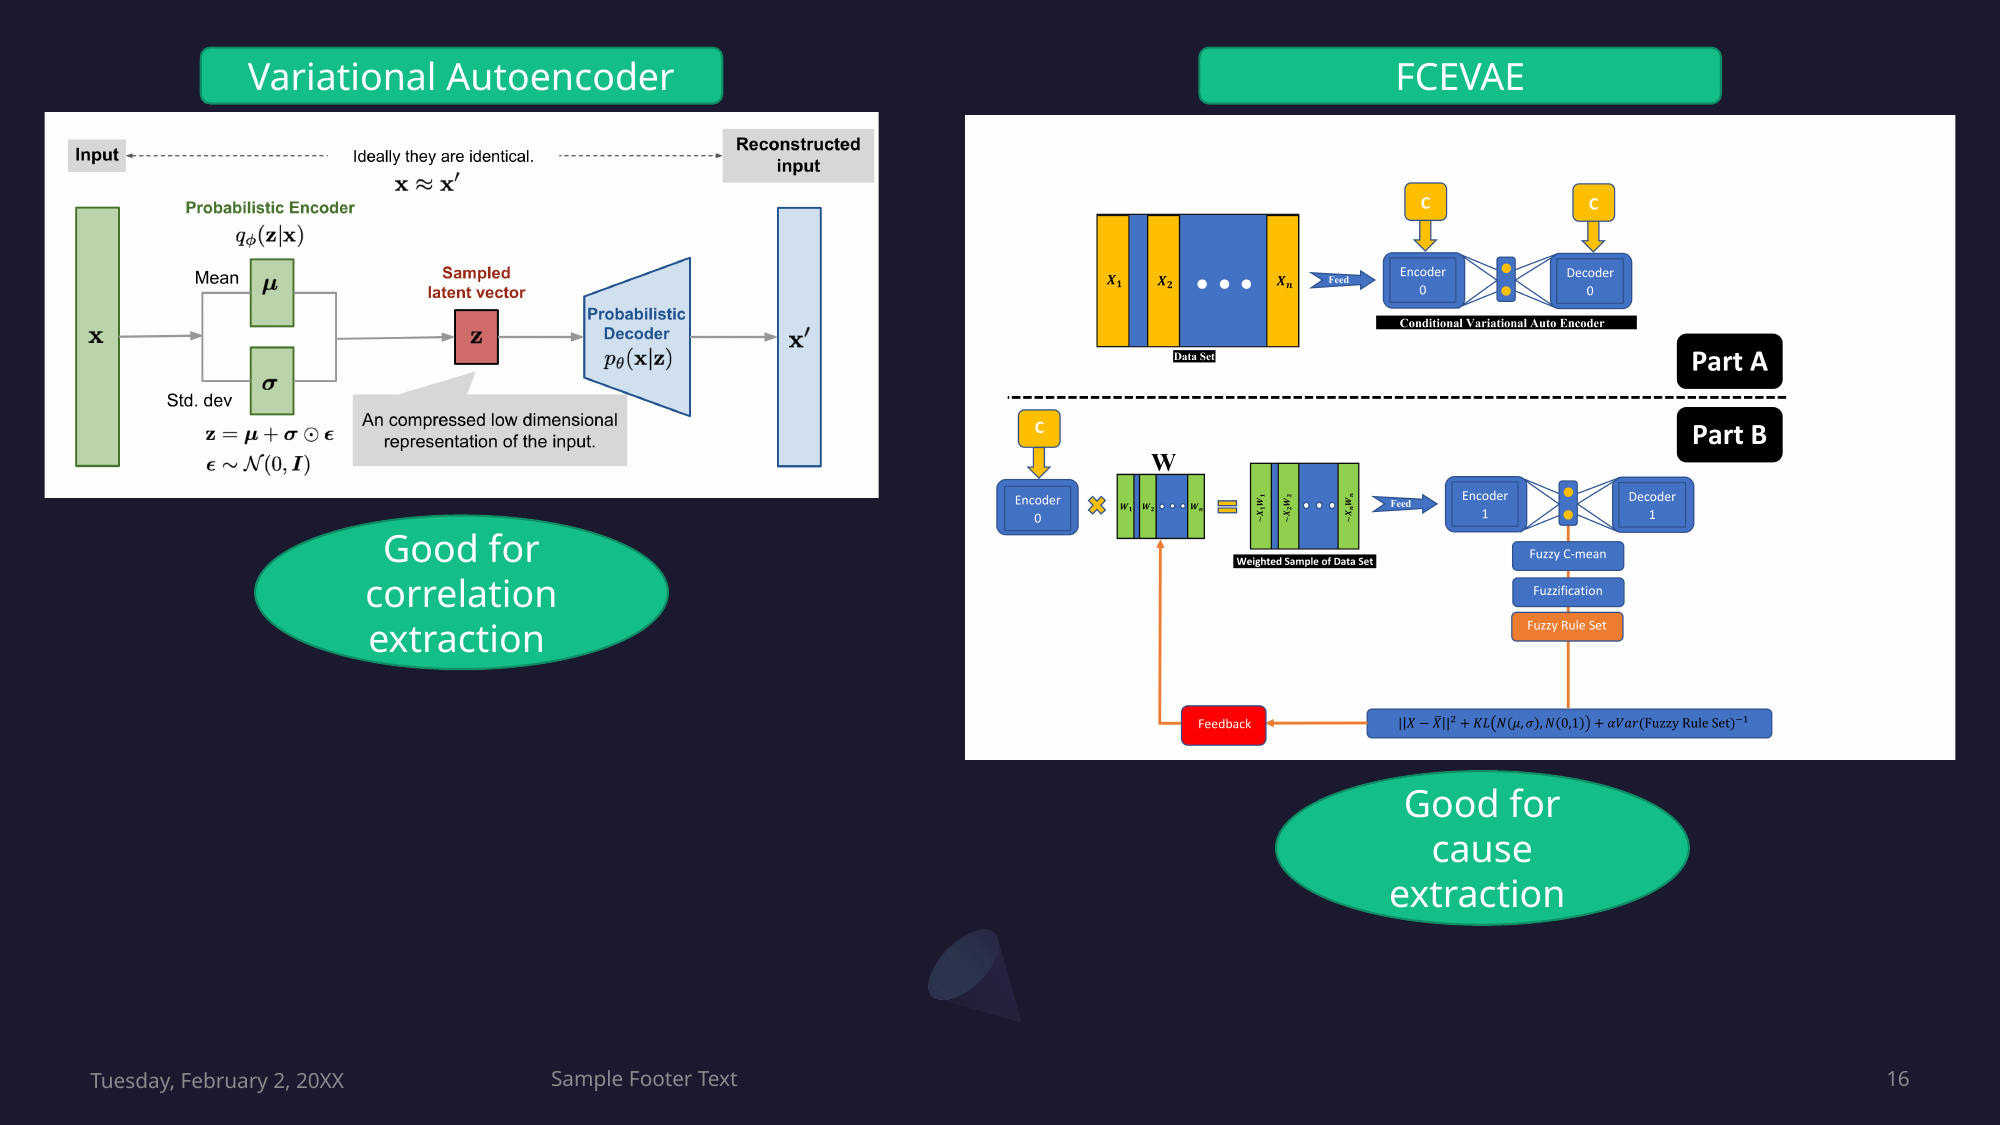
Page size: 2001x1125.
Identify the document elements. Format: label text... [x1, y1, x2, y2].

text_box Good for correlation extraction [254, 514, 670, 671]
text_box Variational Autoencoder [199, 46, 724, 105]
slide_number 16 [1632, 1067, 1910, 1093]
picture [44, 112, 879, 498]
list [964, 115, 1956, 760]
footer Sample Footer Text [551, 1067, 1598, 1093]
text_box Good for cause extraction [1274, 770, 1690, 926]
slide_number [90, 1067, 522, 1093]
text_box FCEVAE [1198, 46, 1723, 105]
